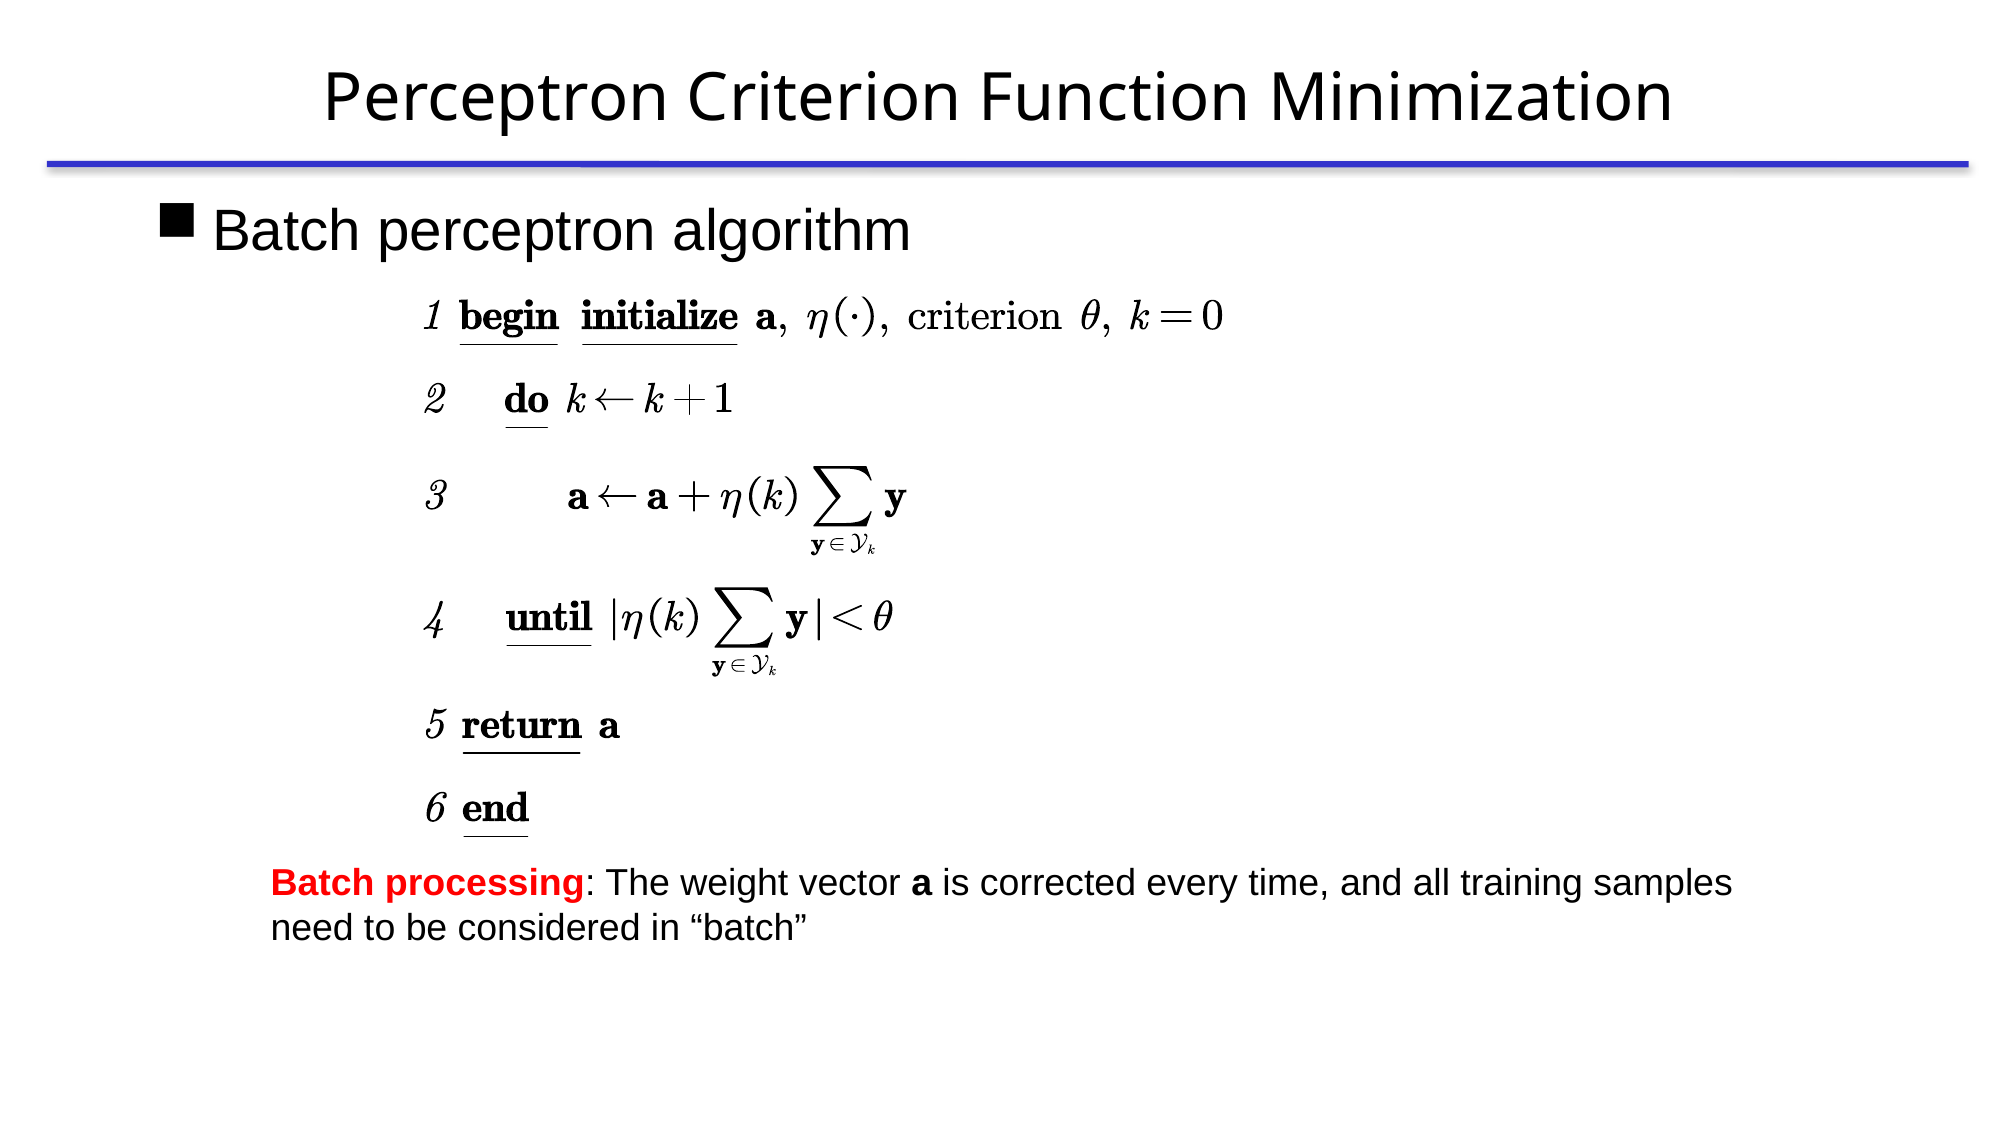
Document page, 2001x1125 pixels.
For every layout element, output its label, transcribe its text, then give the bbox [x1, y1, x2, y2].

title Perceptron Criterion Function Minimization [0, 31, 2000, 156]
list Batch perceptron algorithm [0, 184, 1961, 1063]
text_box Batch processing: The weight vector a is corrected every time, and all training samples need to be considered in “batch” [255, 850, 1780, 956]
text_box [420, 285, 1231, 855]
